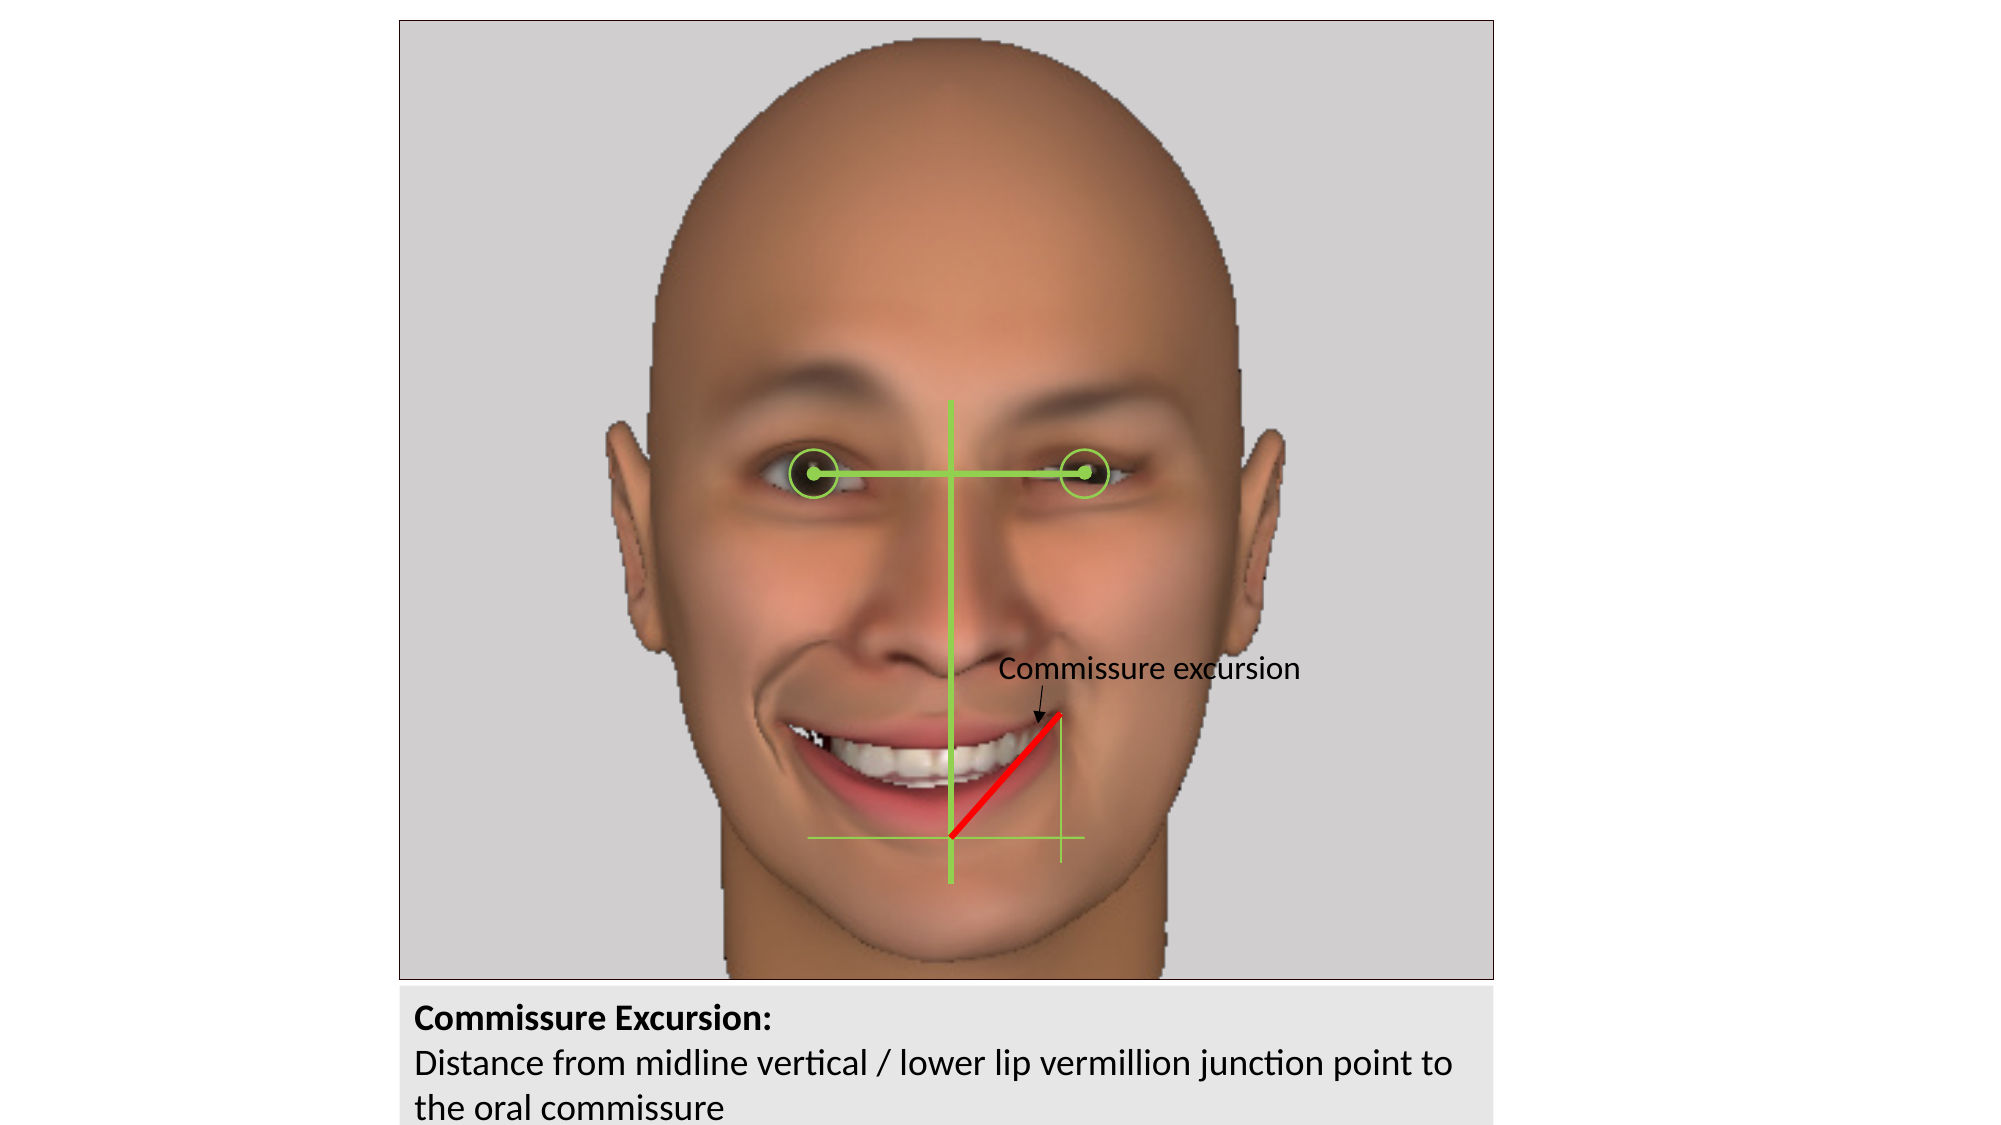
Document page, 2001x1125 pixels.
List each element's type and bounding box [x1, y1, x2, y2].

text_box [399, 20, 1494, 1125]
